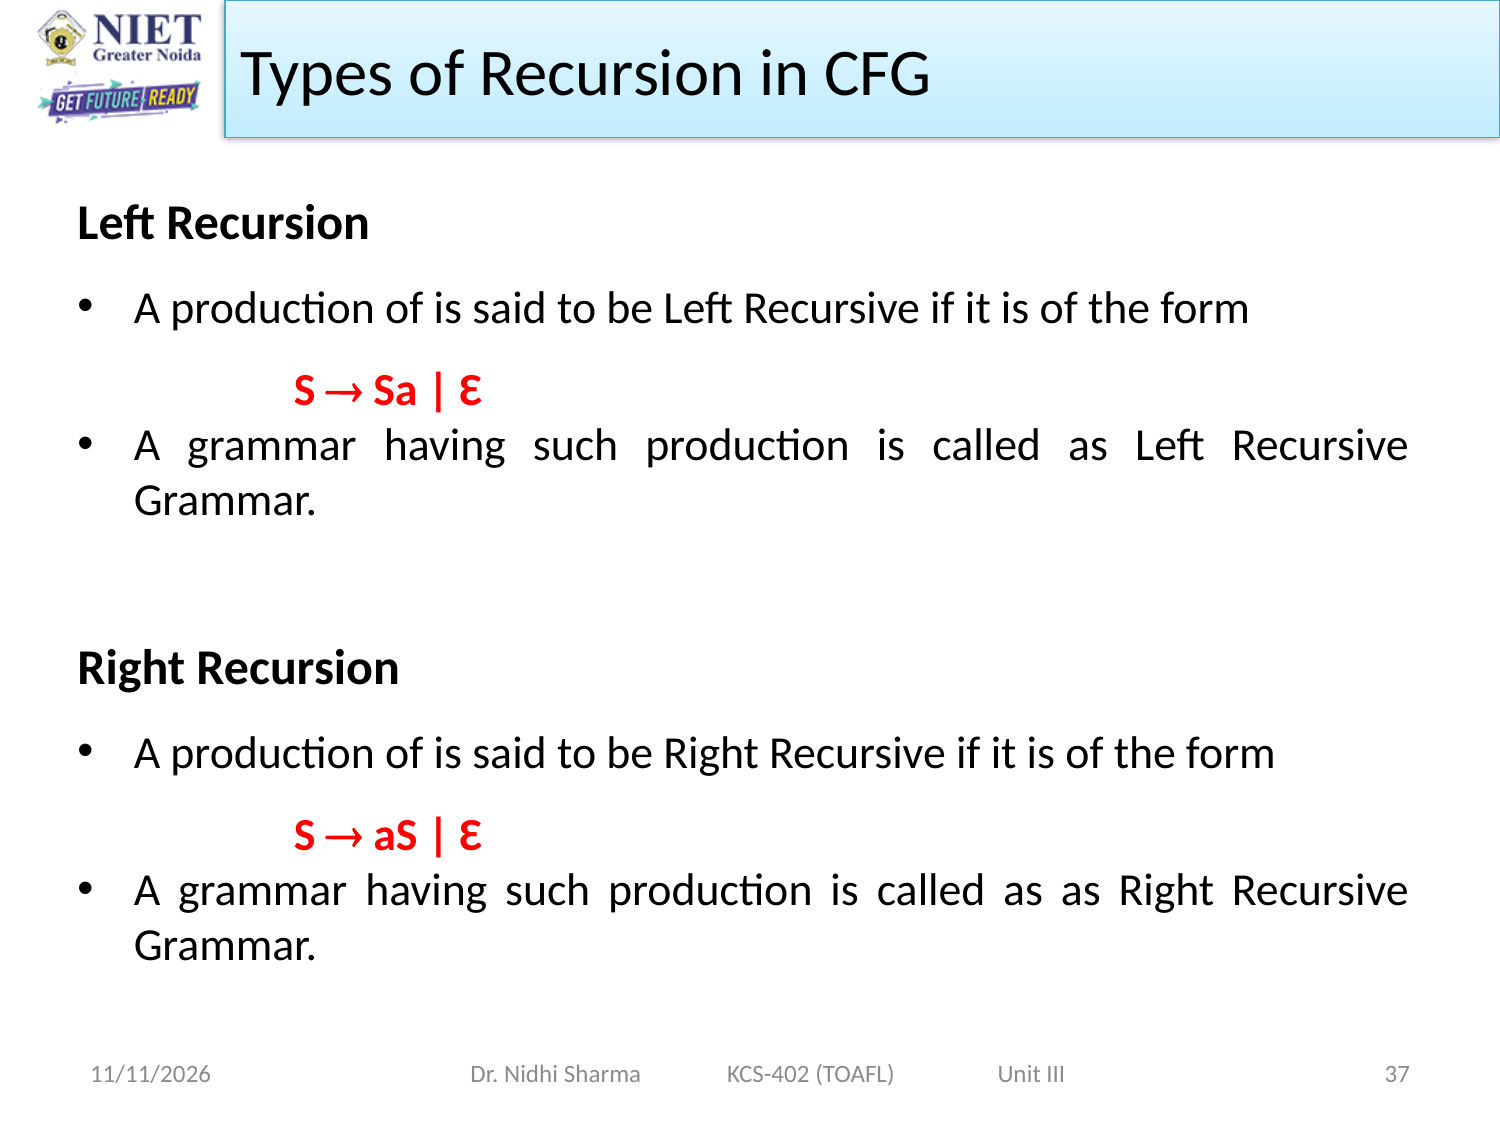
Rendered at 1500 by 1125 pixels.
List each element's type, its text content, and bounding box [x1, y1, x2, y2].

list Left Recursion A production of is said to be Left Recursive if it is of the form S  Sa | Ɛ A grammar having such production is called as Left Recursive Grammar. Right Recursion A production of is said to be Right Recursive if it is of the form S  aS | Ɛ A grammar having such production is called as as Right Recursive Grammar. [62, 182, 1425, 1038]
picture [0, 0, 238, 135]
footer Dr. Nidhi Sharma KCS-402 (TOAFL) Unit III [412, 1042, 1074, 1103]
slide_number 37 [1074, 1042, 1425, 1103]
slide_number 12-Apr-22 [75, 1042, 412, 1103]
text_box Types of Recursion in CFG [238, 0, 1500, 138]
